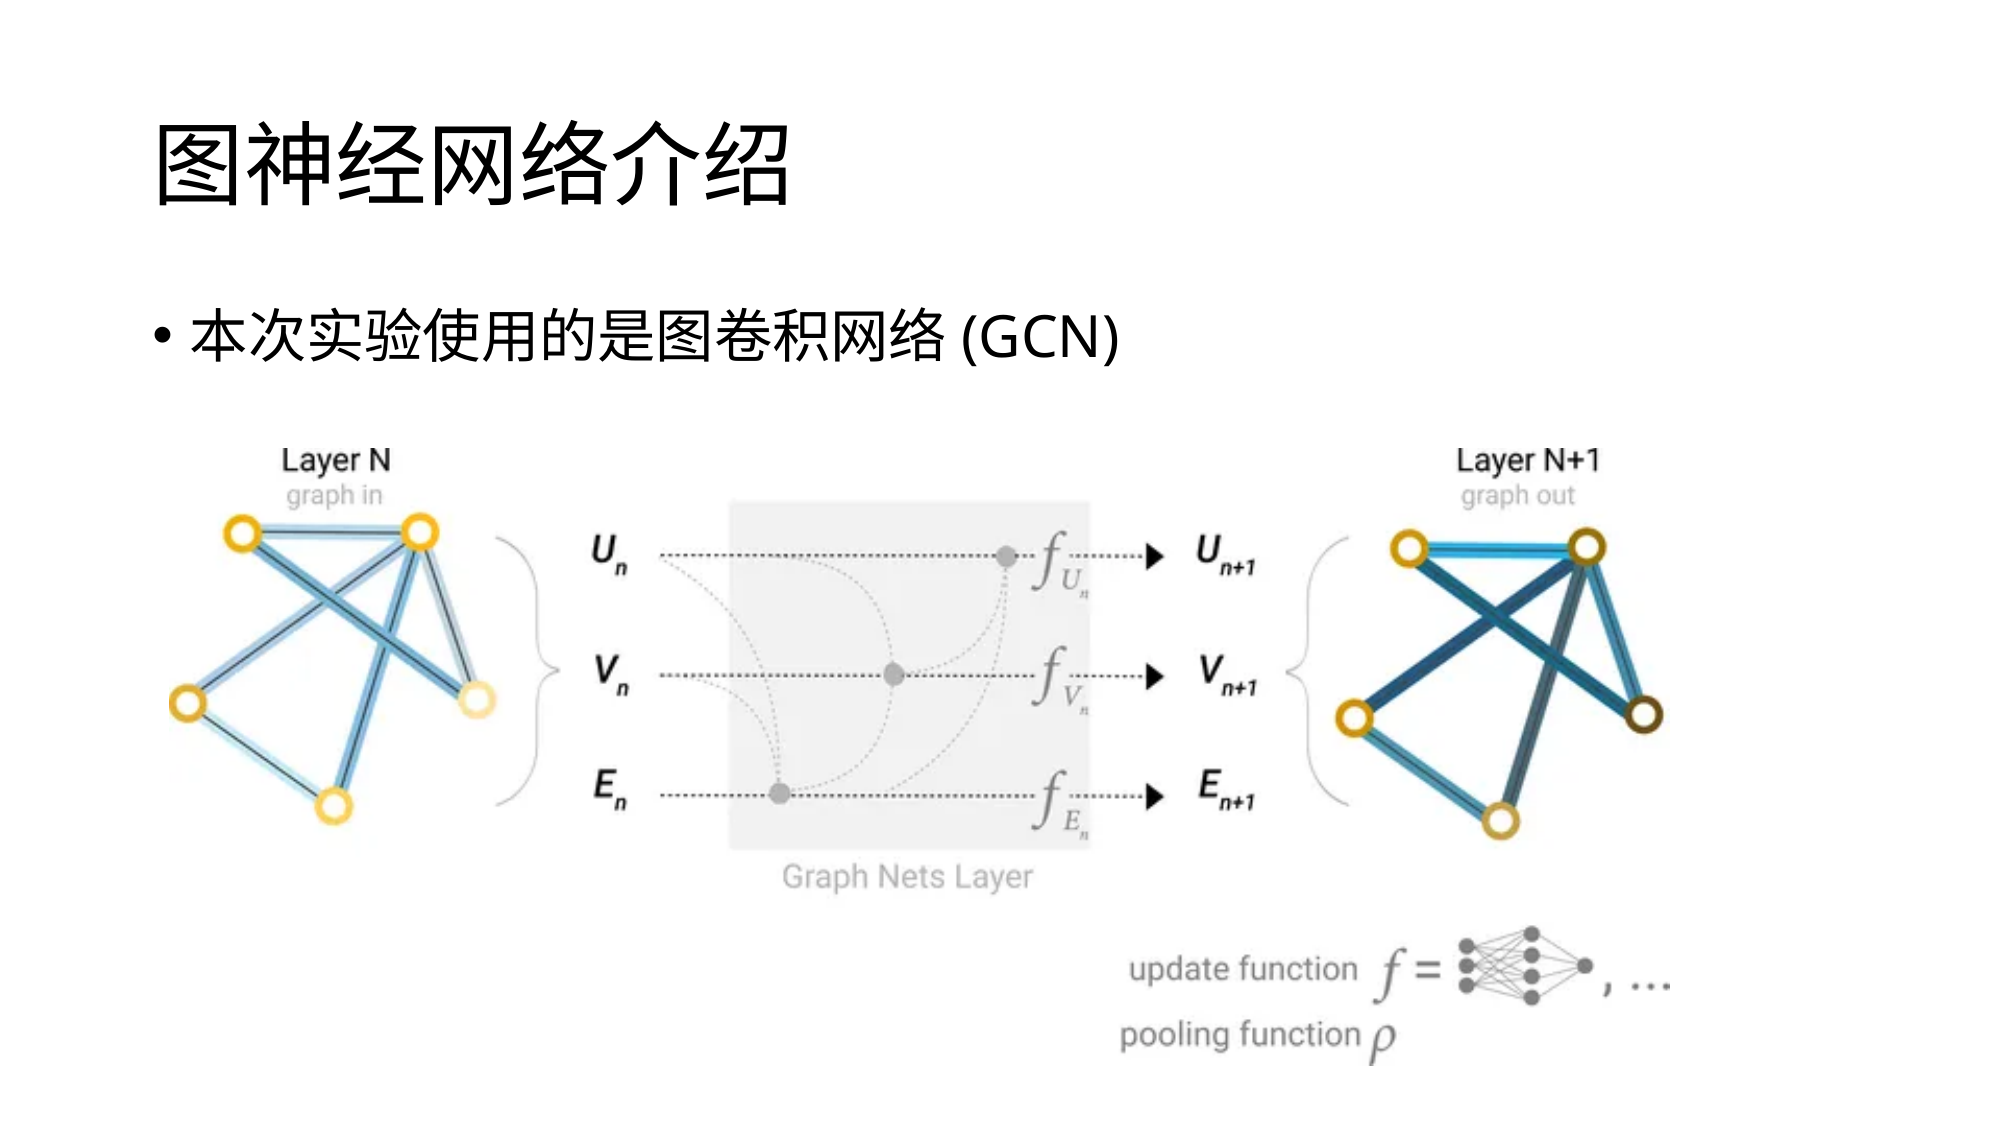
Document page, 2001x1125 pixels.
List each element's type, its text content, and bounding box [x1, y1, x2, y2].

picture [169, 448, 1670, 1066]
list 本次实验使用的是图卷积网络(GCN) [137, 299, 1863, 1014]
title 图神经网络介绍 [137, 59, 1863, 278]
